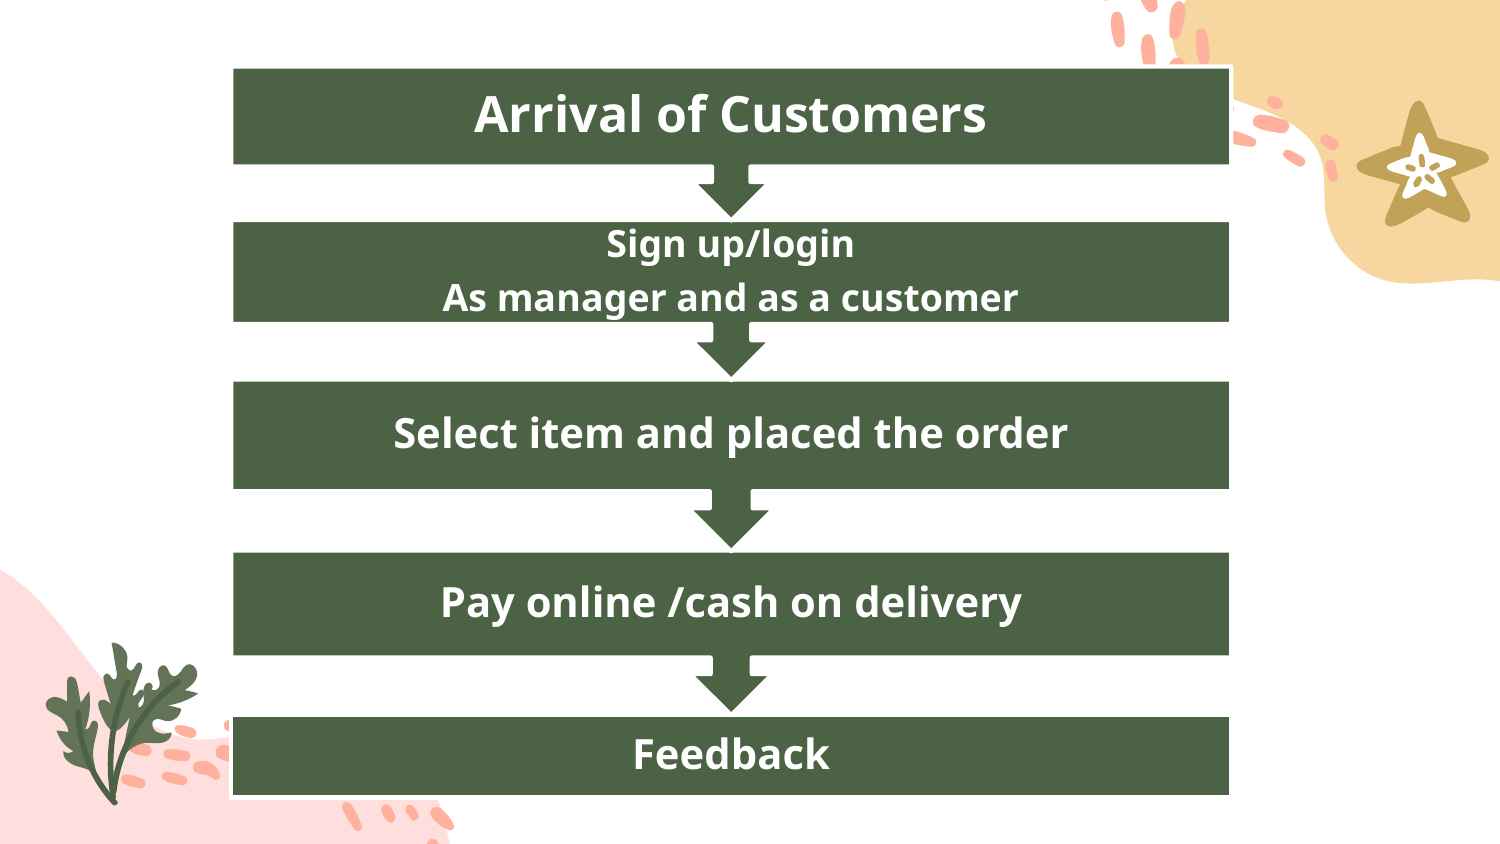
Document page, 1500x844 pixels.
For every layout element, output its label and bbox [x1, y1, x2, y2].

text_box [230, 66, 1232, 799]
